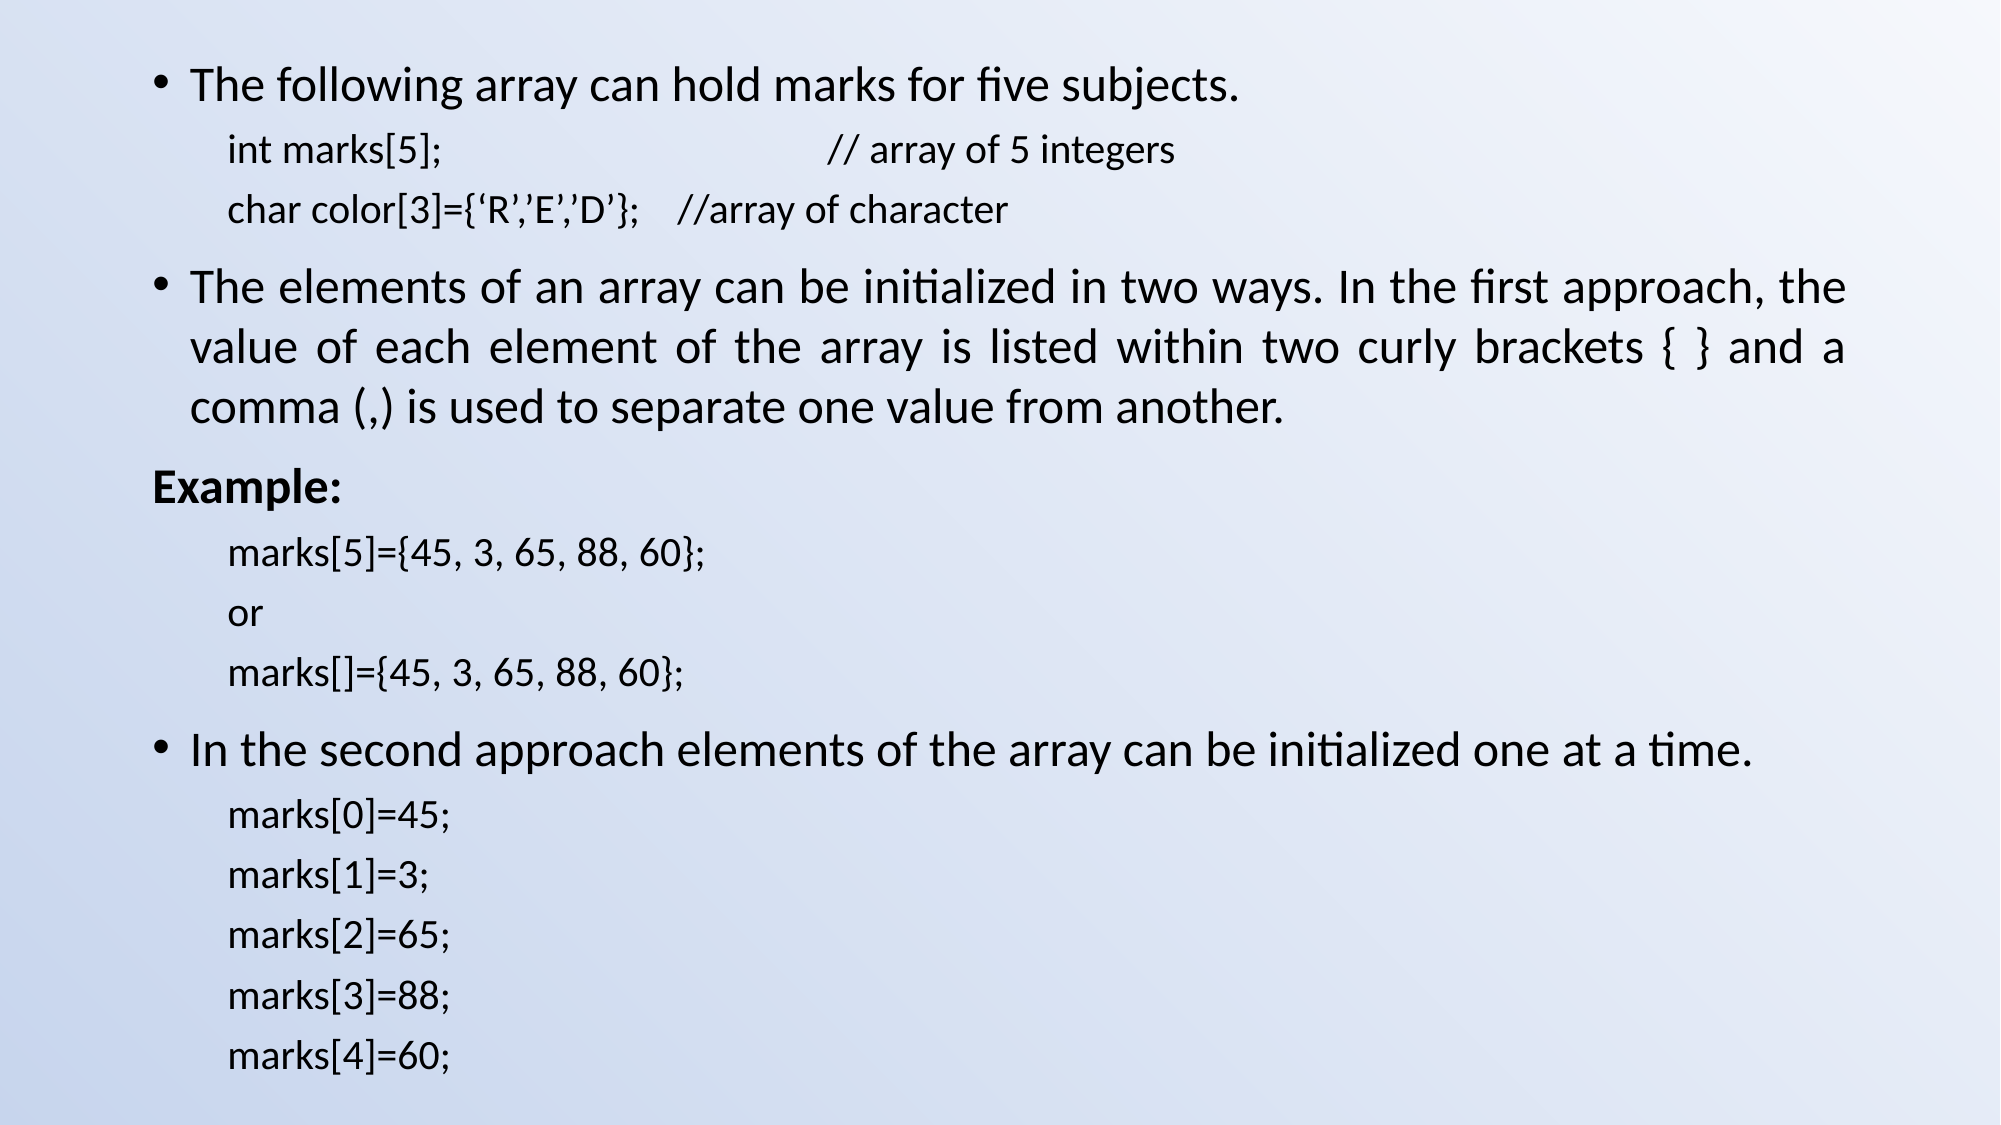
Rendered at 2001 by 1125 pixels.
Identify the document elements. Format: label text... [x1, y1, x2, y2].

list The following array can hold marks for five subjects. int marks[5]; // array of 5 integers char color[3]={‘R’,’E’,’D’}; //array of character The elements of an array can be initialized in two ways. In the first approach, the value of each element of the array is listed within two curly brackets { } and a comma (,) is used to separate one value from another. Example: marks[5]={45, 3, 65, 88, 60}; or marks[]={45, 3, 65, 88, 60}; In the second approach elements of the array can be initialized one at a time. marks[0]=45; marks[1]=3; marks[2]=65; marks[3]=88; marks[4]=60; [137, 43, 1863, 1122]
